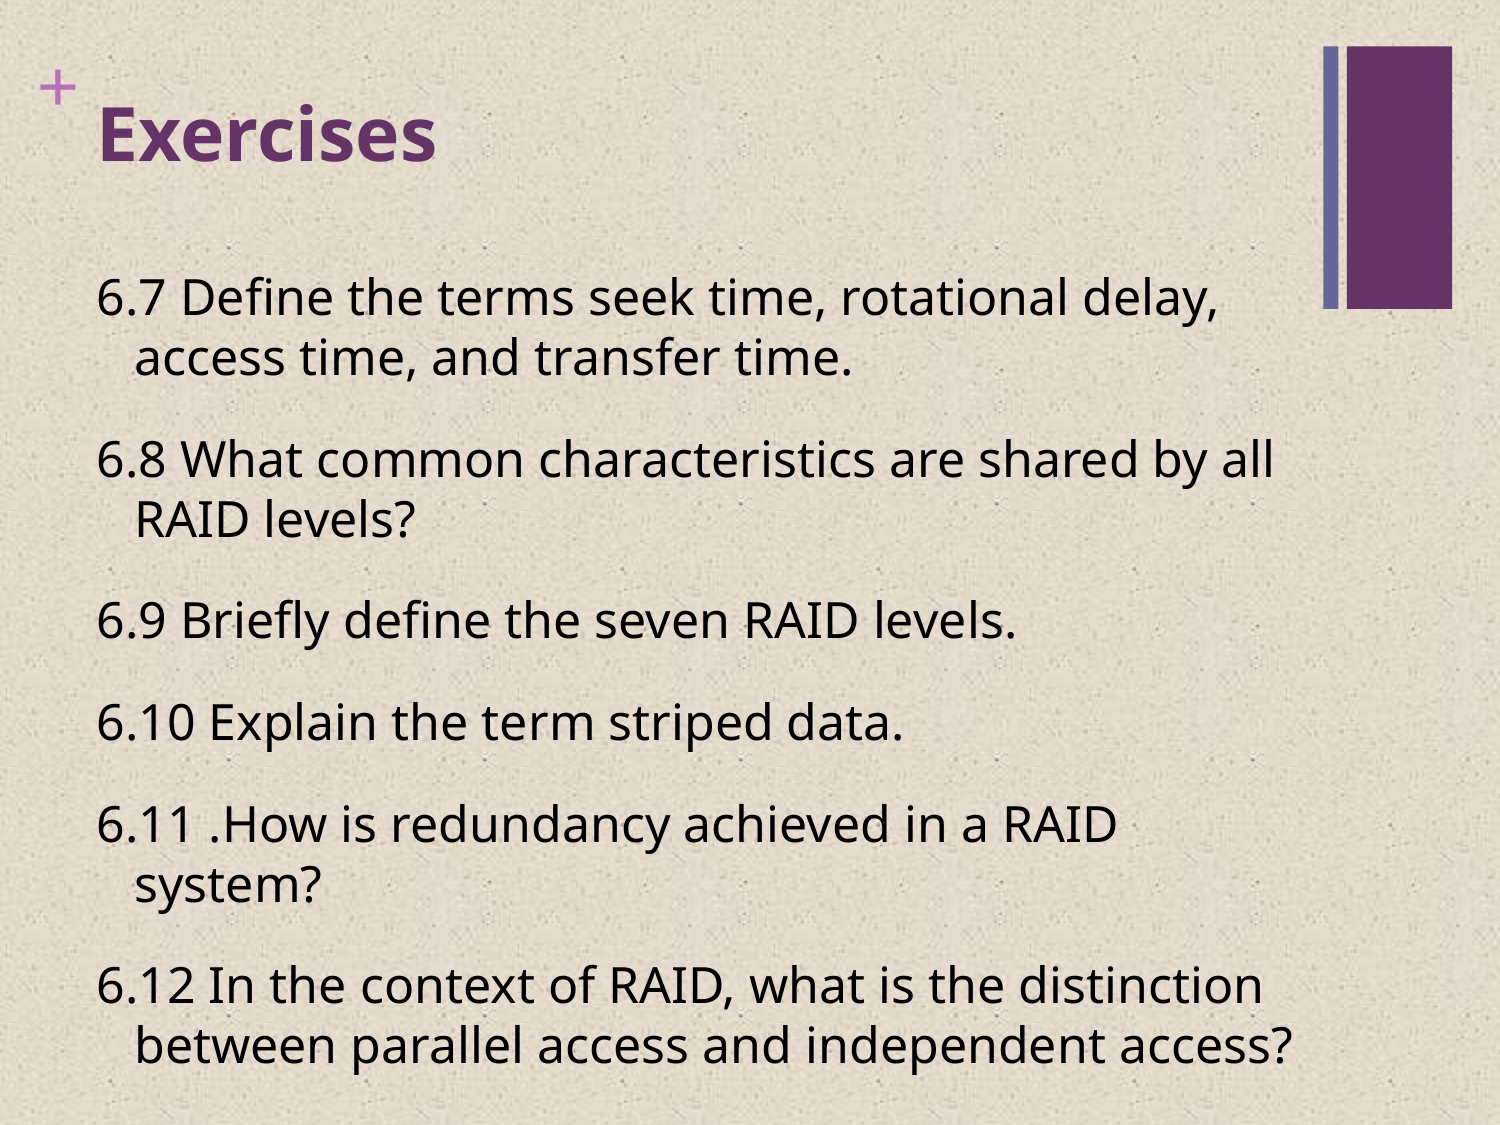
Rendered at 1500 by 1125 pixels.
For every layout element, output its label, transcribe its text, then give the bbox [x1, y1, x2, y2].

picture [0, 0, 1500, 1125]
title Exercises [81, 79, 1322, 257]
list 6.7 Define the terms seek time, rotational delay, access time, and transfer time. 6.8 What common characteristics are shared by all RAID levels? 6.9 Briefly define the seven RAID levels. 6.10 Explain the term striped data. 6.11 .How is redundancy achieved in a RAID system? 6.12 In the context of RAID, what is the distinction between parallel access and independent access? [81, 257, 1322, 1005]
